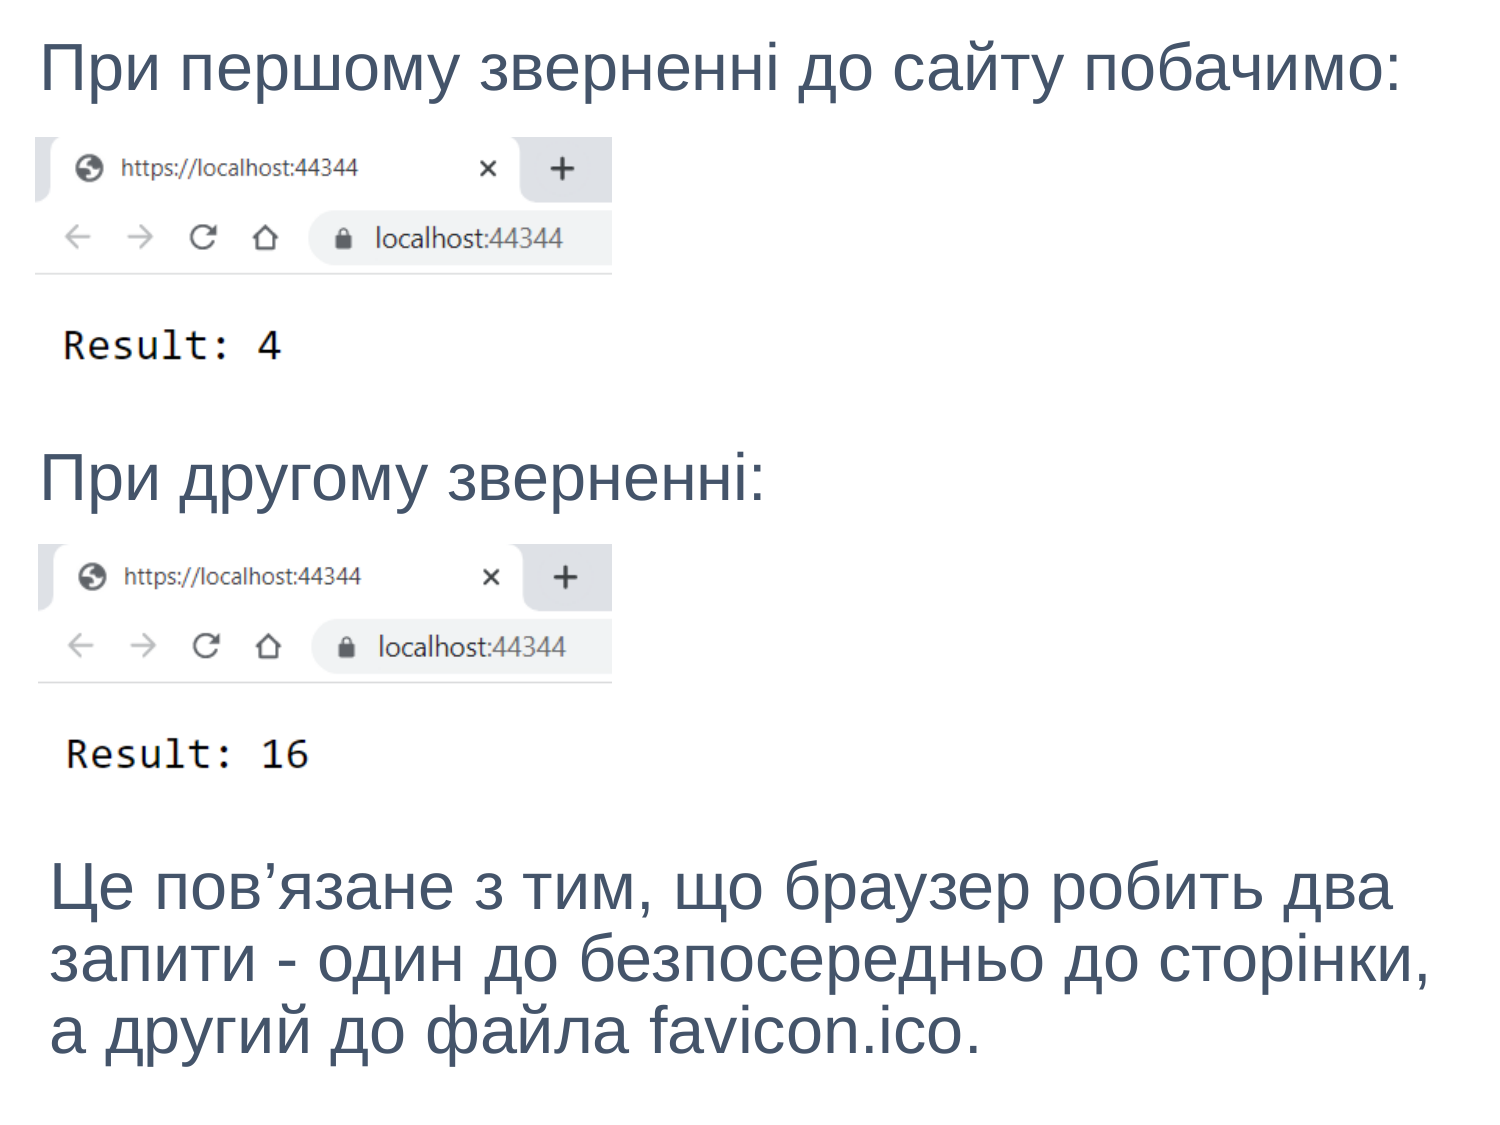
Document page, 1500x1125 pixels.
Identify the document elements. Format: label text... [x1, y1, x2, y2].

text_box Це пов’язане з тим, що браузер робить два запити - один до безпосередньо до сторінки, а другий до файла favicon.ico. [27, 844, 1493, 929]
text_box При другому зверненні: [17, 435, 1483, 520]
picture [38, 544, 612, 798]
picture [35, 137, 613, 408]
text_box При першому зверненні до сайту побачимо: [17, 25, 1483, 110]
